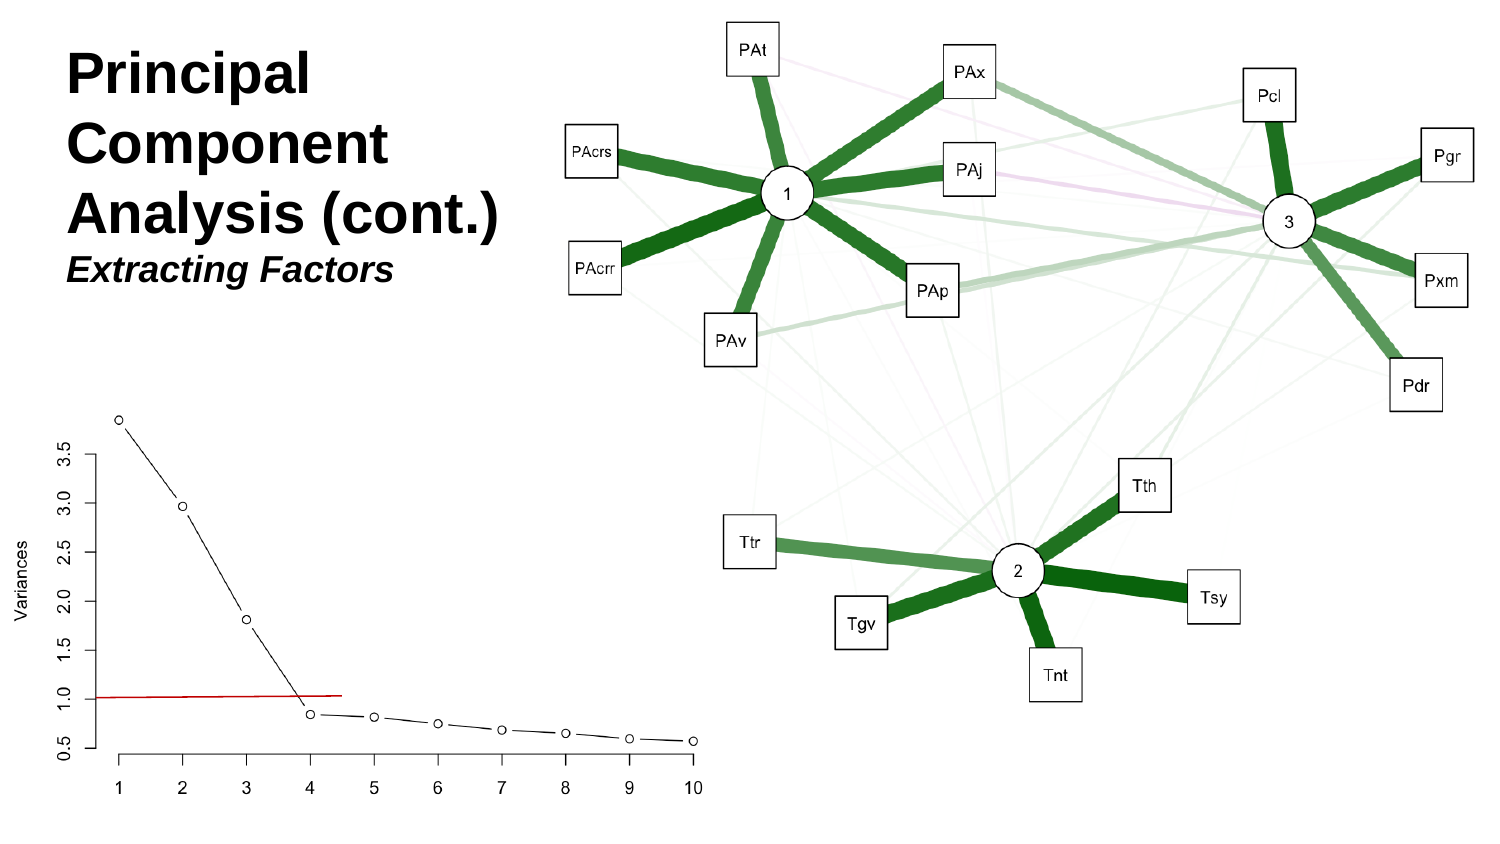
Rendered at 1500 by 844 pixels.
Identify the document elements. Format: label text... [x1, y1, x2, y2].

title Principal Component Analysis (cont.) Extracting Factors [51, 20, 530, 396]
picture [0, 0, 1500, 817]
